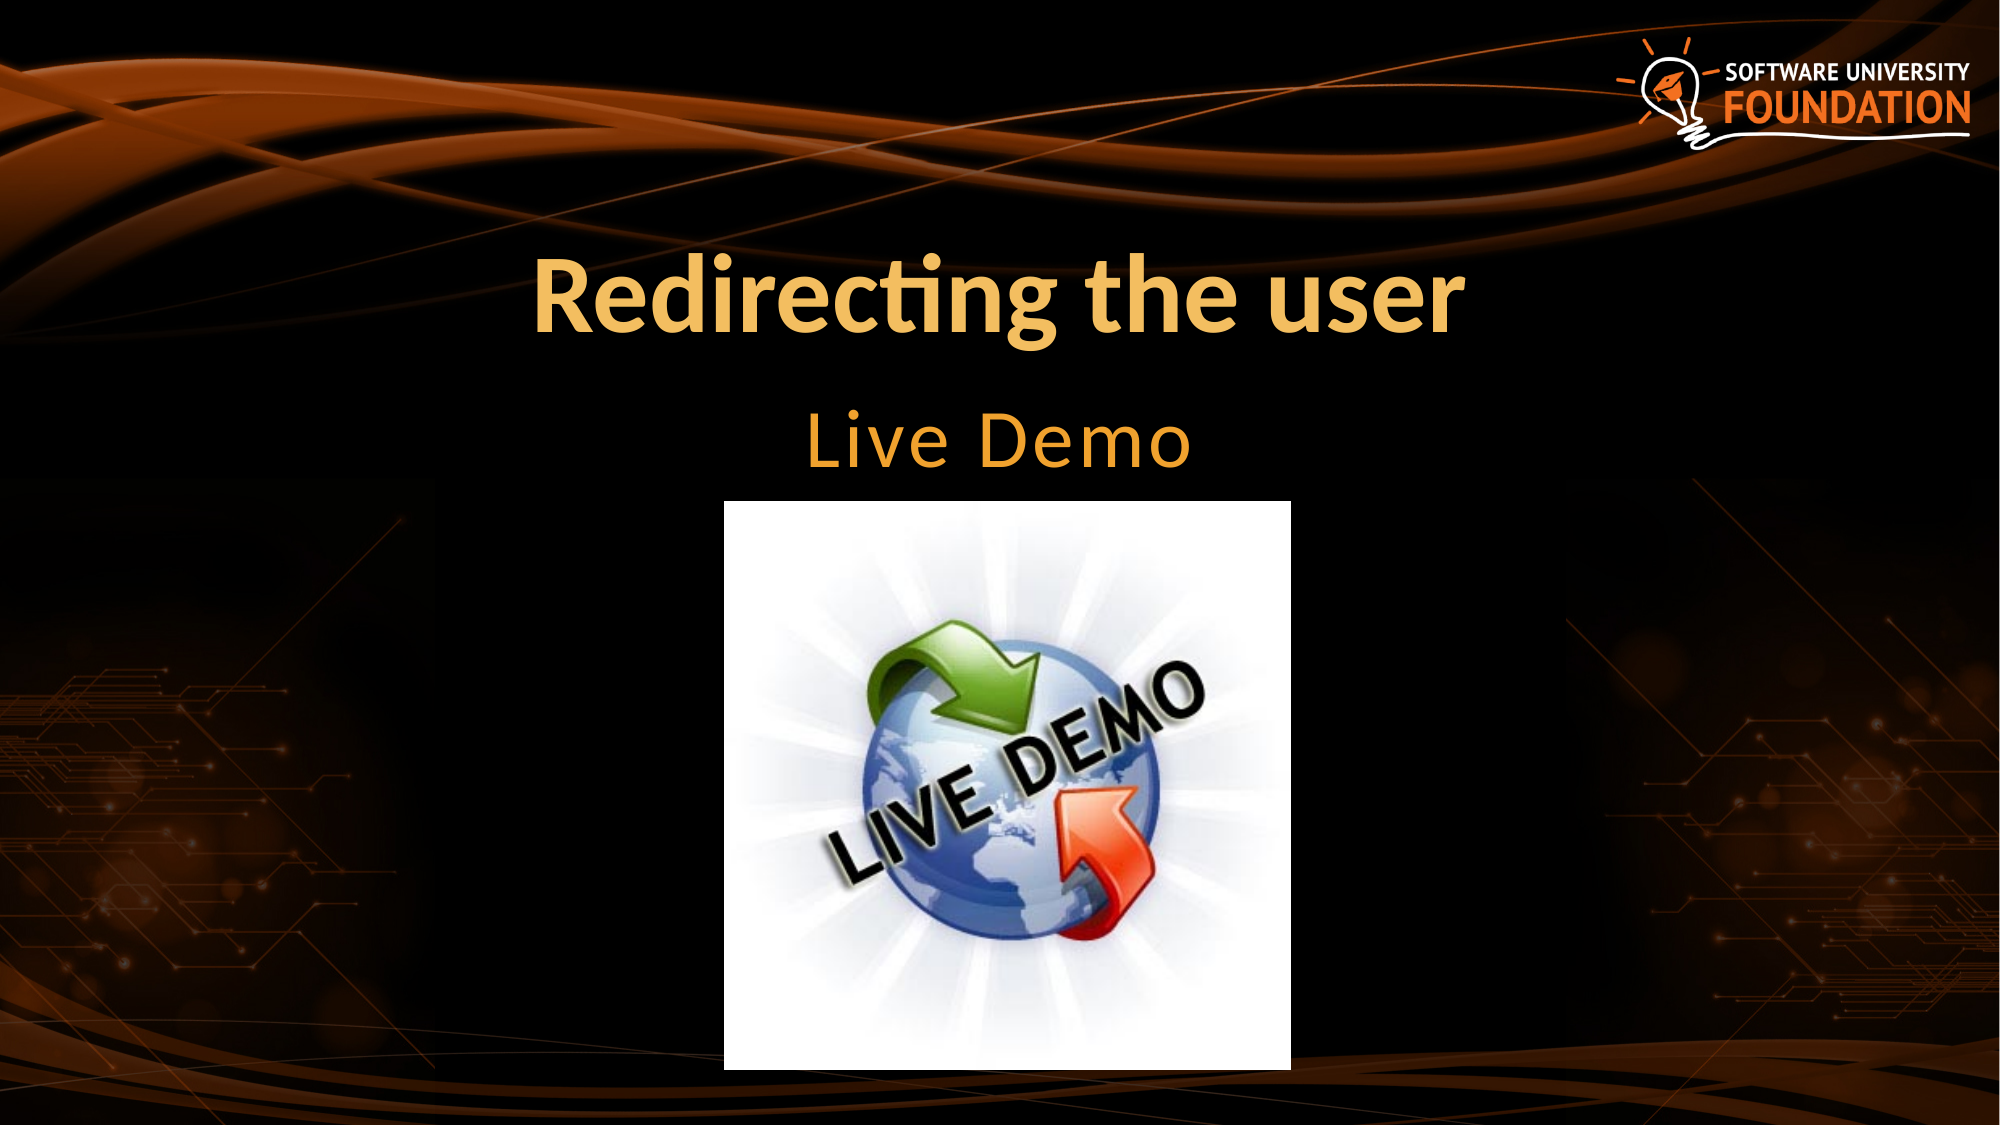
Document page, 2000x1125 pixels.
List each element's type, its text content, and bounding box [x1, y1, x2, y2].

picture [0, 0, 2000, 1125]
list Live Demo [266, 373, 1733, 488]
title Redirecting the user [224, 212, 1775, 361]
